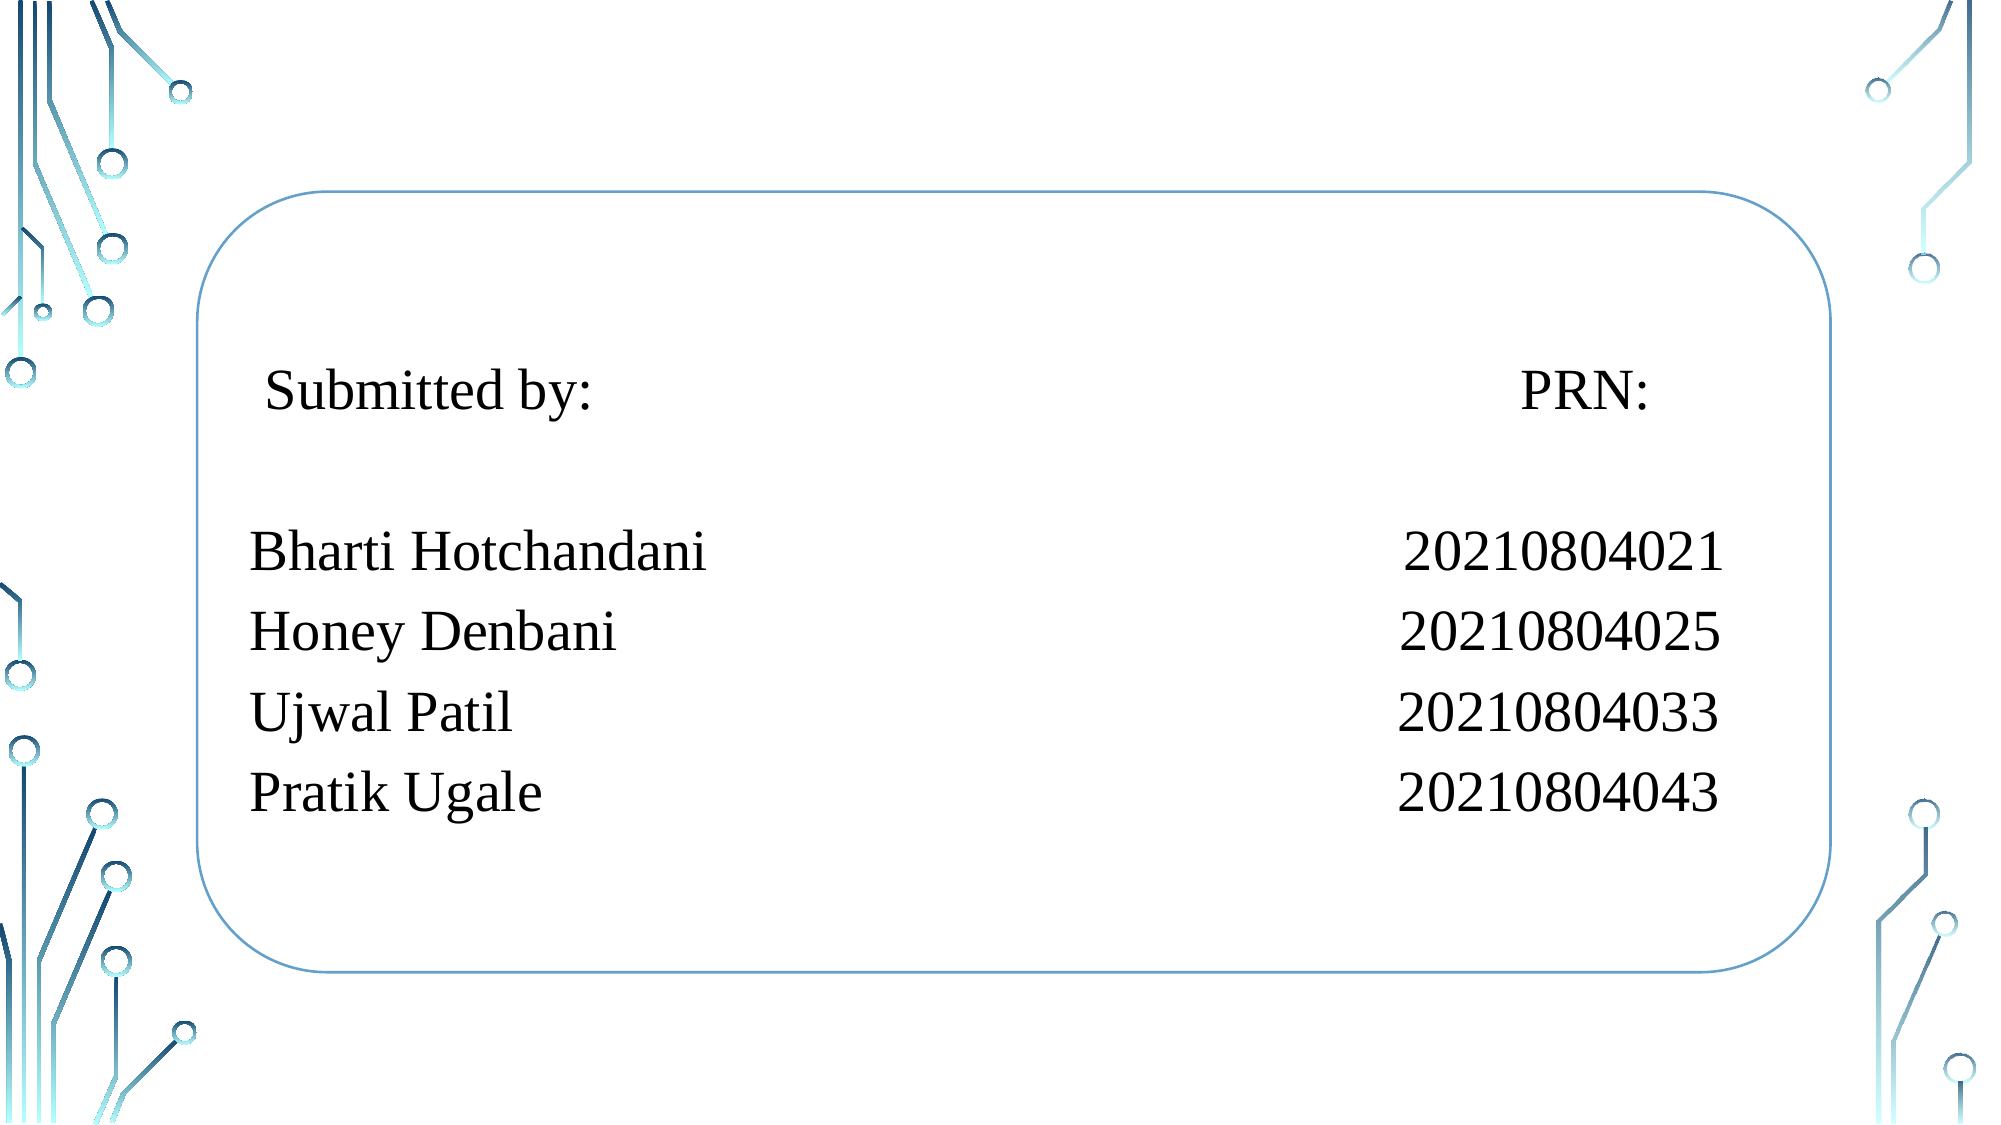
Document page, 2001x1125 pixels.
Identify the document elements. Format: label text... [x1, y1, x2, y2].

text_box Submitted by: PRN: Bharti Hotchandani 20210804021 Honey Denbani 20210804025 Ujwal Patil 20210804033 Pratik Ugale 20210804043 [195, 190, 1832, 974]
